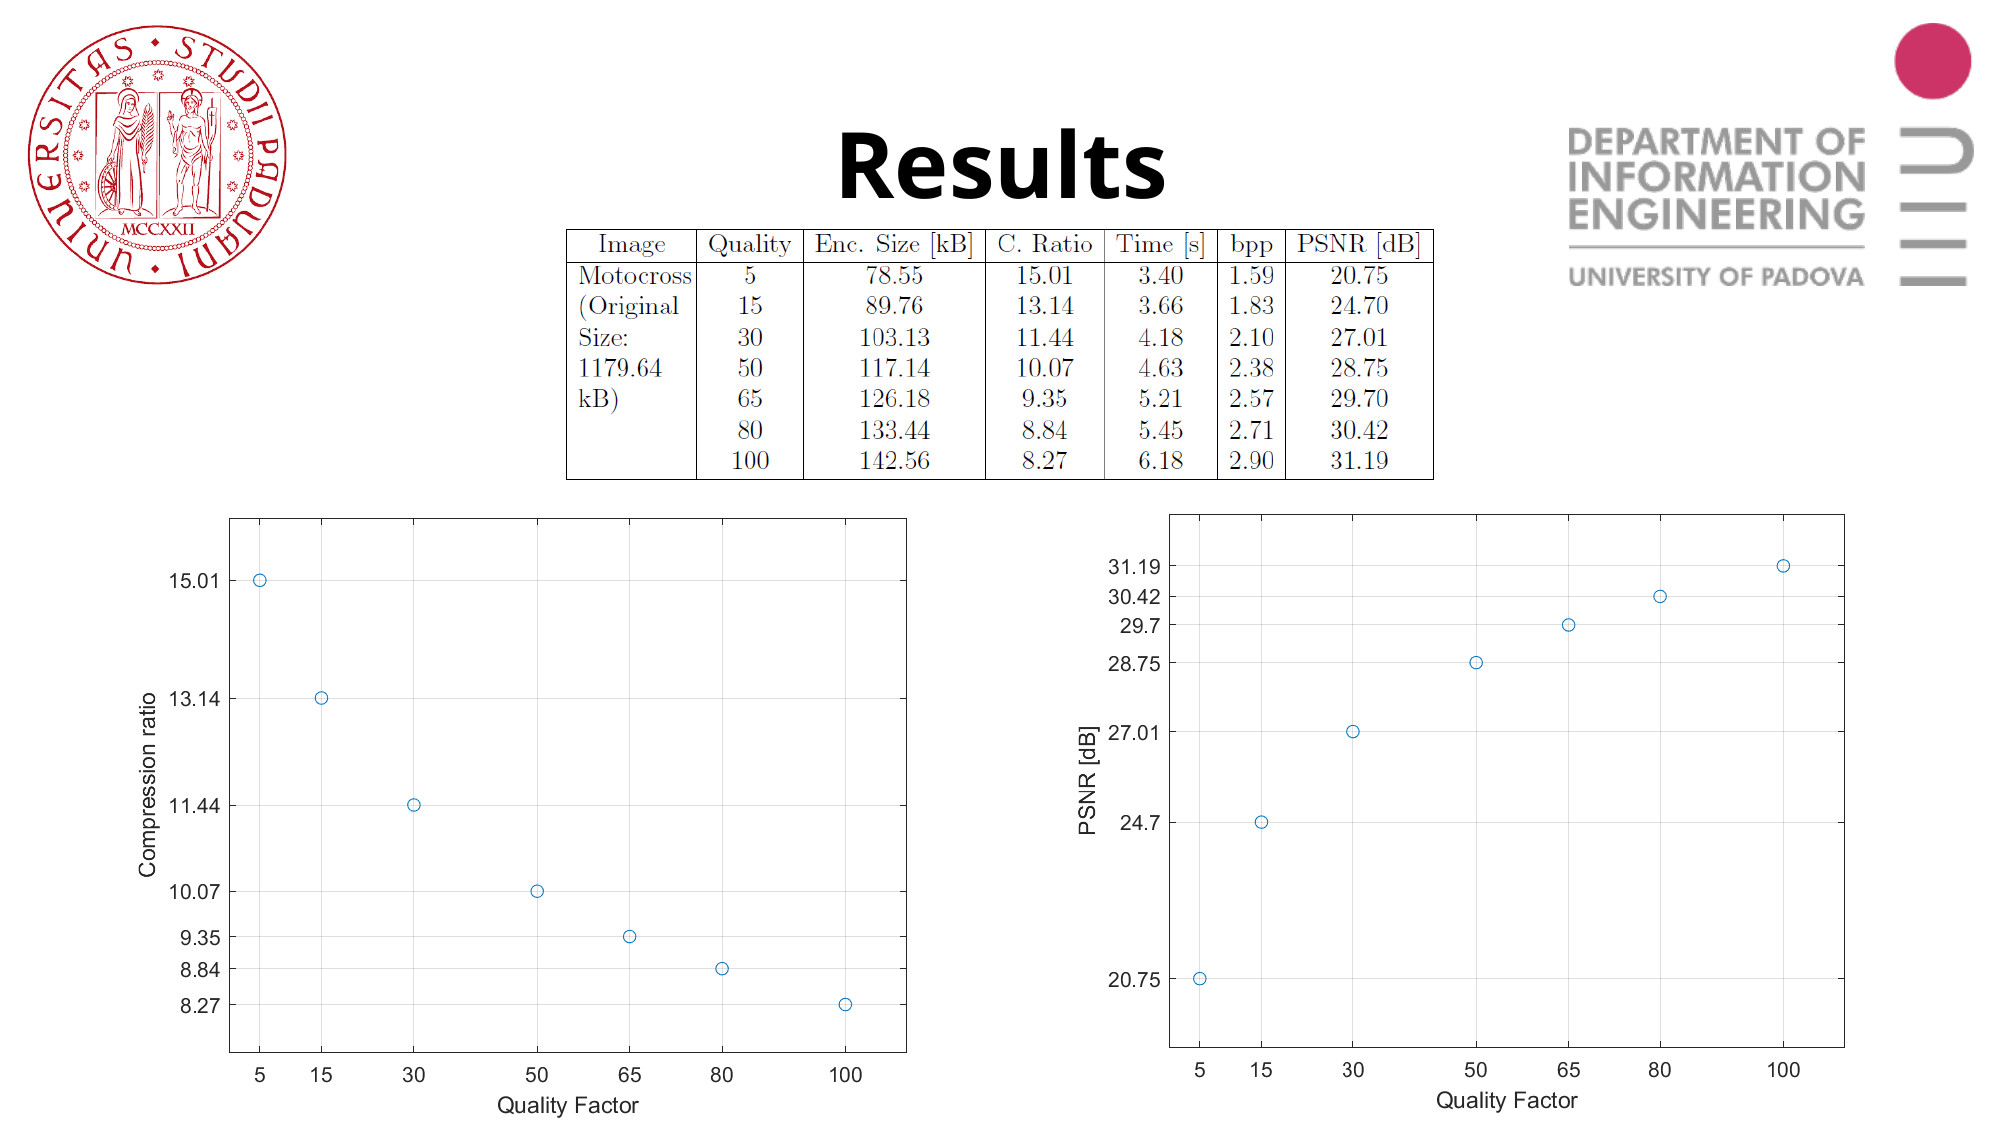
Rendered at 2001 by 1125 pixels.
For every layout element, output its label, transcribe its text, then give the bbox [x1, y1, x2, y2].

picture [26, 22, 288, 286]
picture [138, 492, 924, 1125]
picture [560, 222, 1440, 487]
picture [1569, 23, 1974, 286]
title Results [138, 60, 1864, 278]
picture [1074, 498, 1864, 1119]
